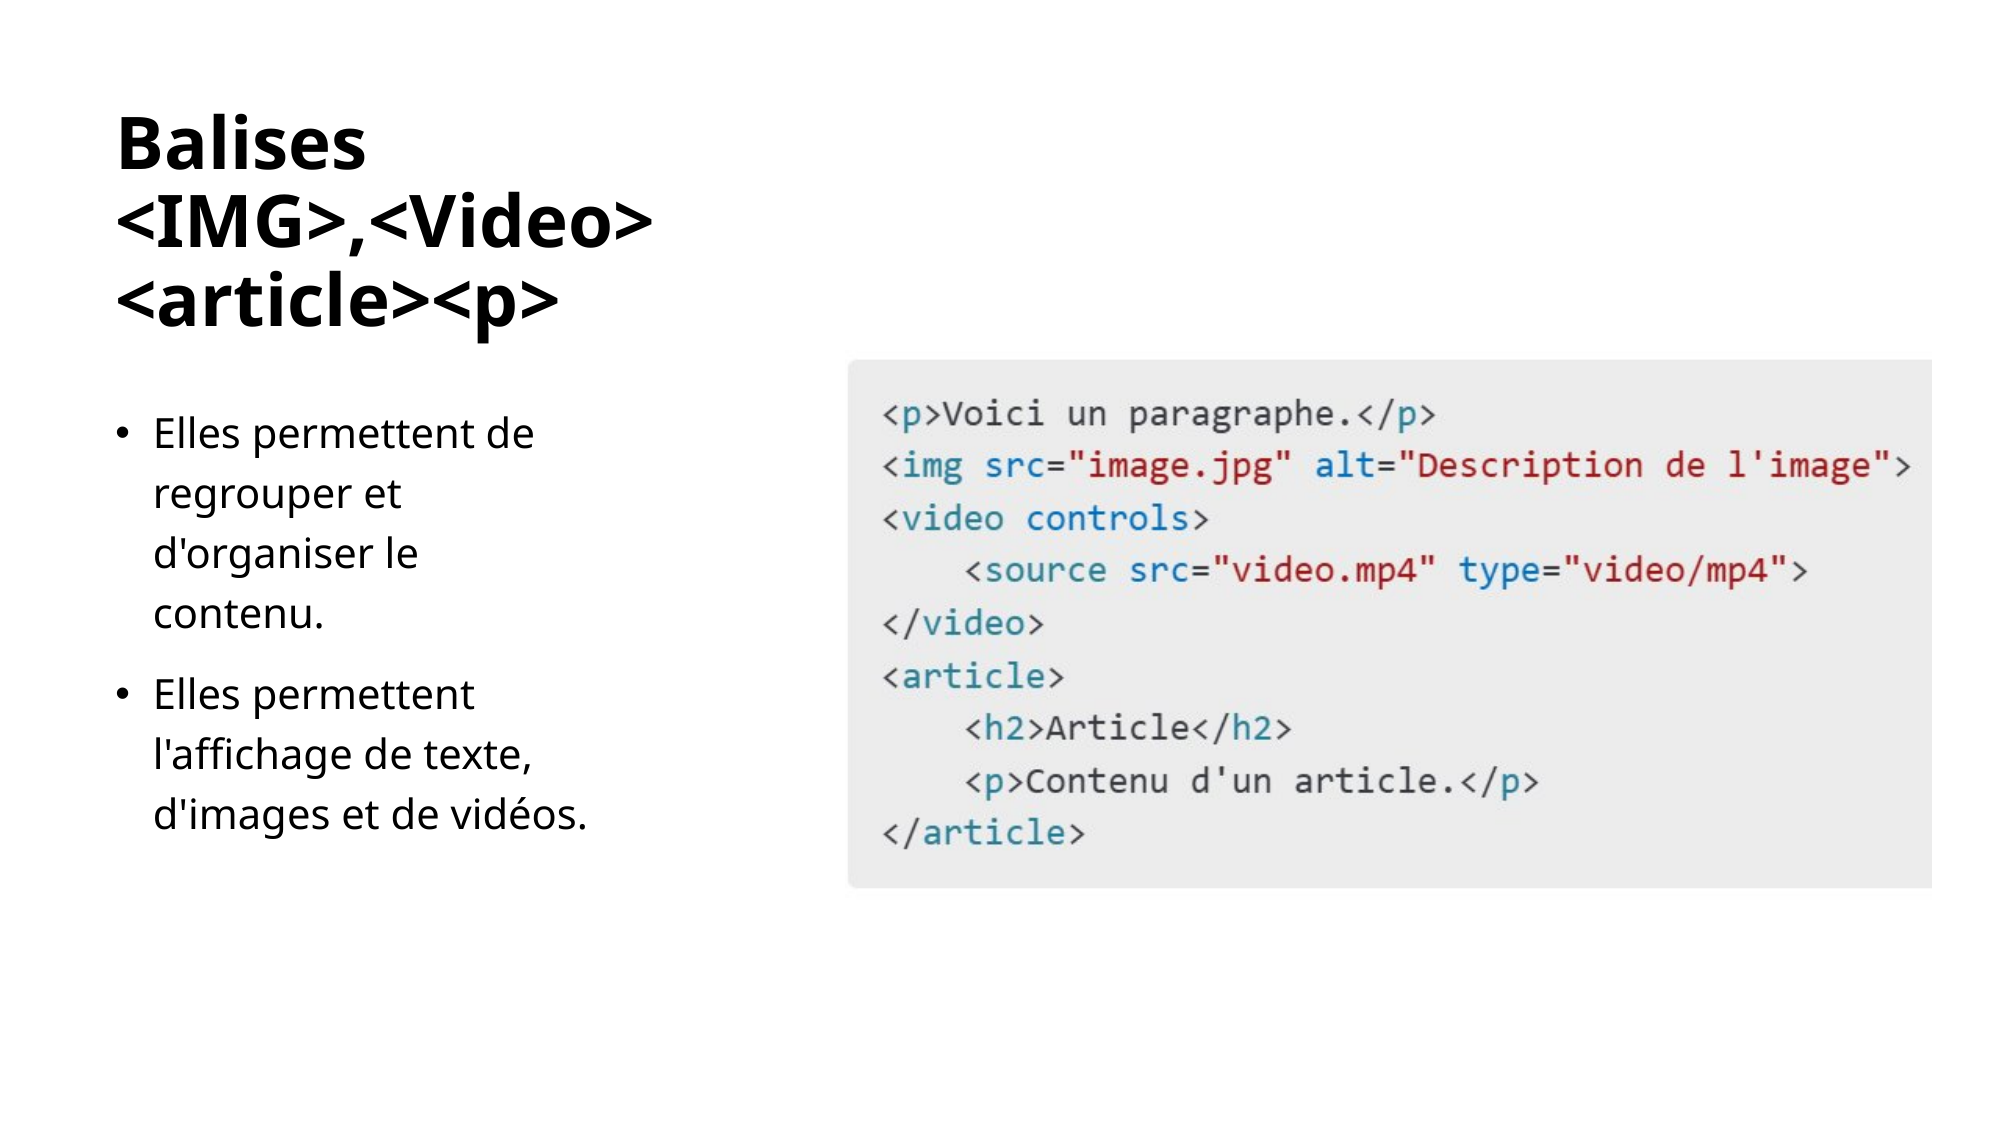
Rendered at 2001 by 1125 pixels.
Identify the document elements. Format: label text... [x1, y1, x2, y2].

title Balises <IMG>,<Video> <article><p> [100, 98, 816, 350]
picture [845, 349, 1932, 901]
list Elles permettent de regrouper et d'organiser le contenu. Elles permettent l'affichage de texte, d'images et de vidéos. [100, 389, 612, 1062]
